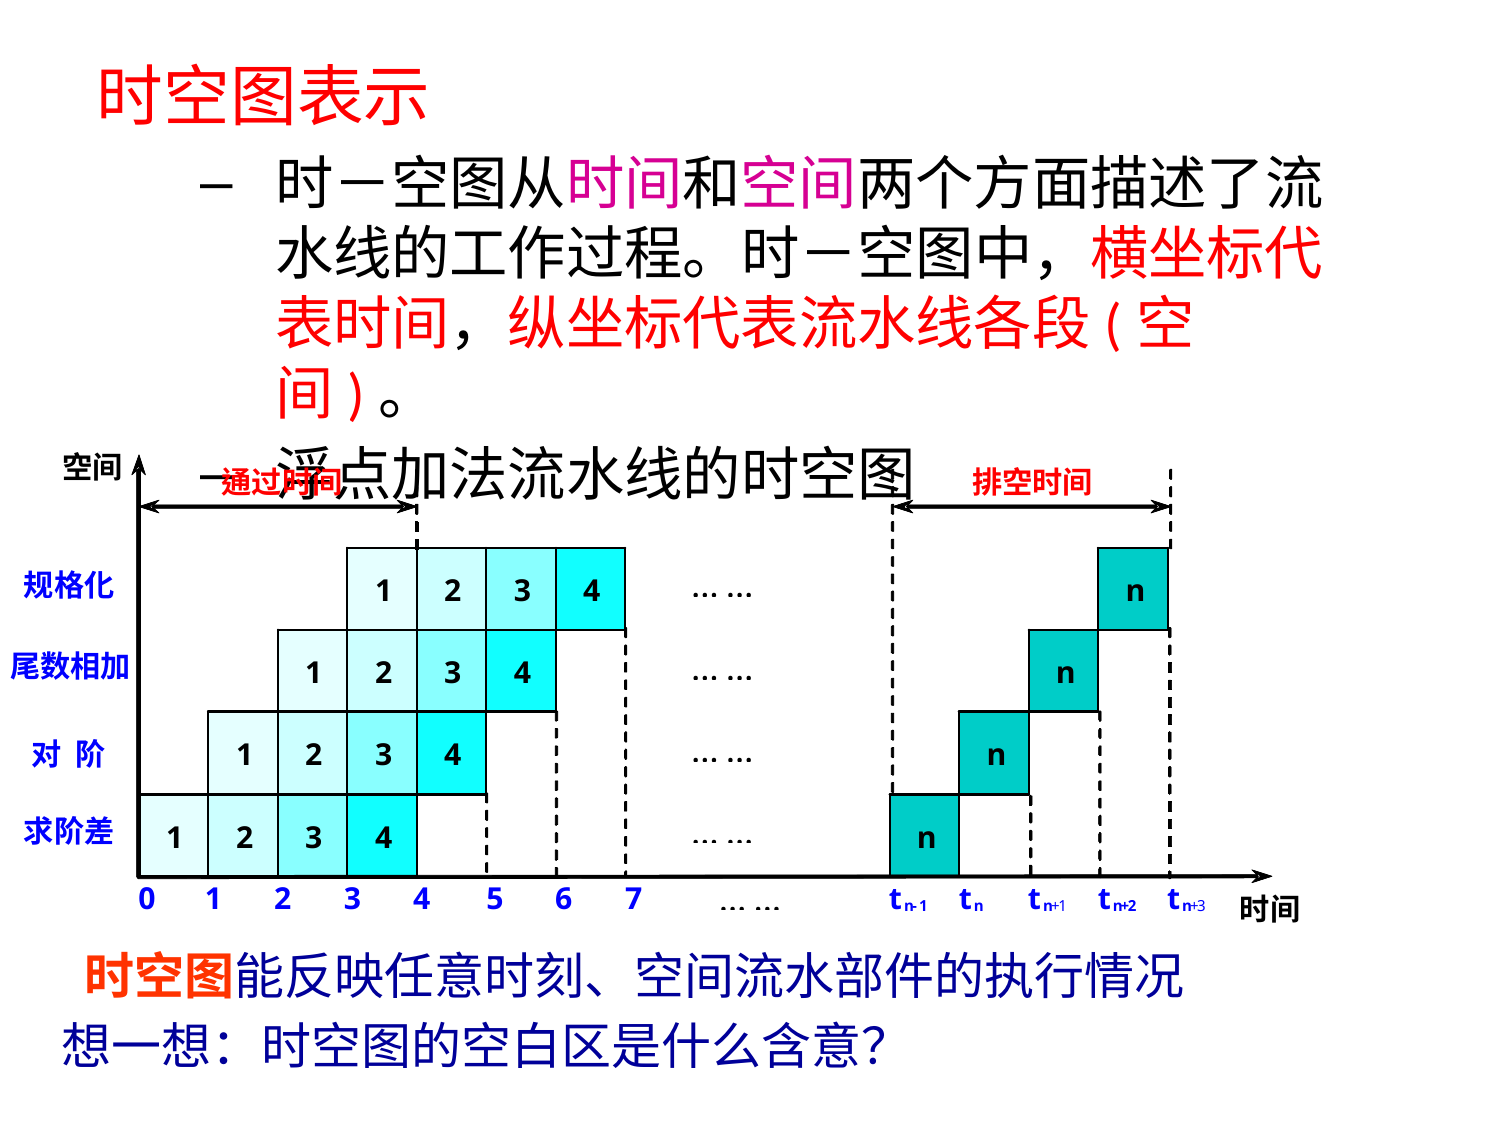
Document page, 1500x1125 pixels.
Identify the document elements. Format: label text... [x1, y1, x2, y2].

text_box 时空图表示 时－空图从时间和空间两个方面描述了流水线的工作过程。时－空图中，横坐标代表时间，纵坐标代表流水线各段(空间)。 浮点加法流水线的时空图 [82, 46, 1370, 457]
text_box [0, 445, 1306, 937]
text_box 时空图能反映任意时刻、空间流水部件的执行情况 想一想：时空图的空白区是什么含意？ [46, 937, 1500, 1033]
